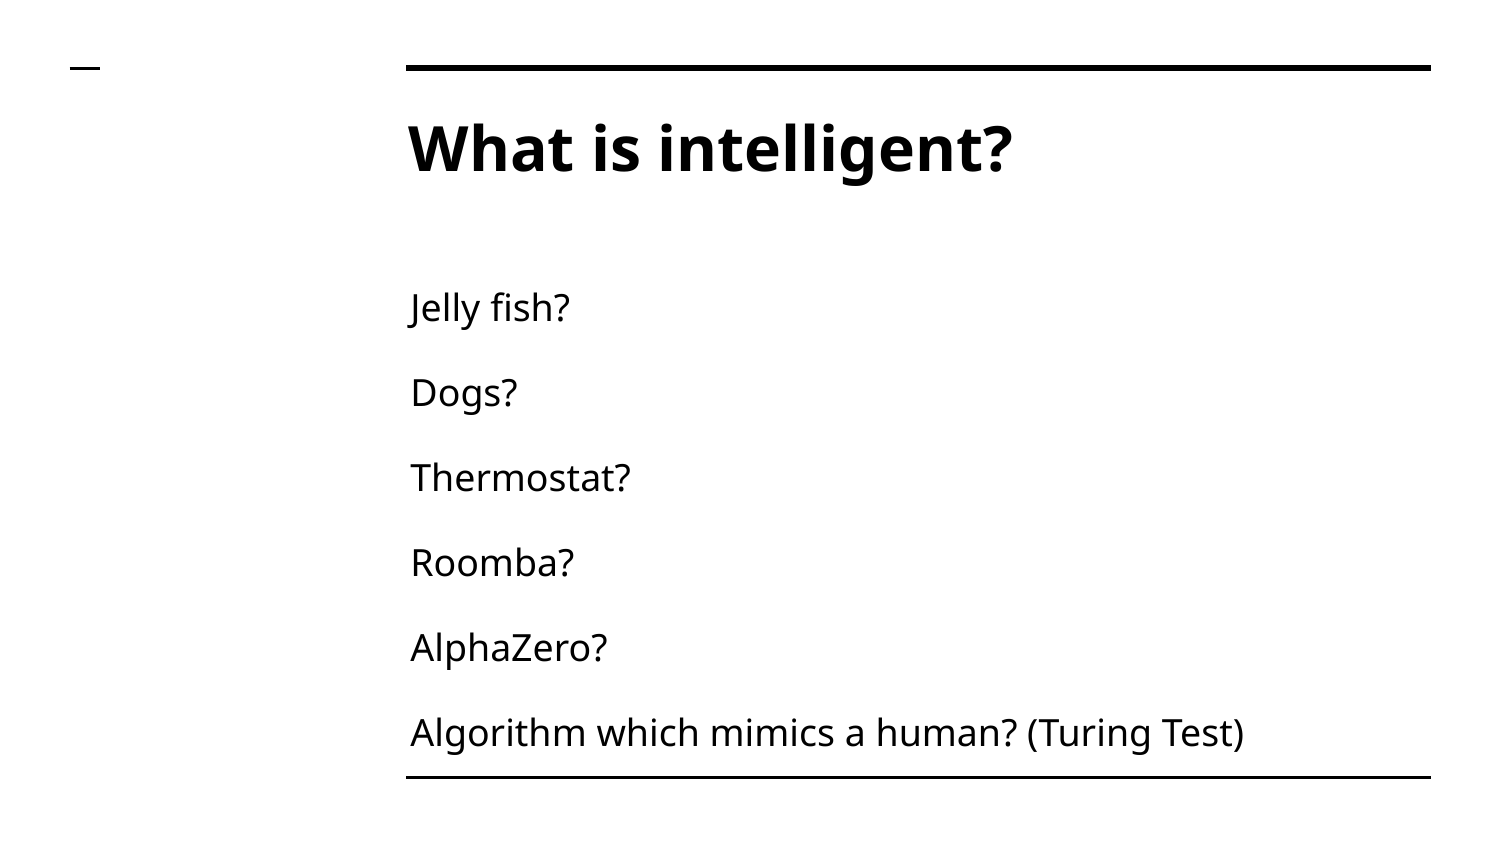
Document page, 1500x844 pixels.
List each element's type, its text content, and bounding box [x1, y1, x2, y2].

title What is intelligent? [393, 94, 1431, 199]
list Jelly fish? Dogs? Thermostat? Roomba? AlphaZero? Algorithm which mimics a human? (Turing Test) [395, 261, 1433, 755]
